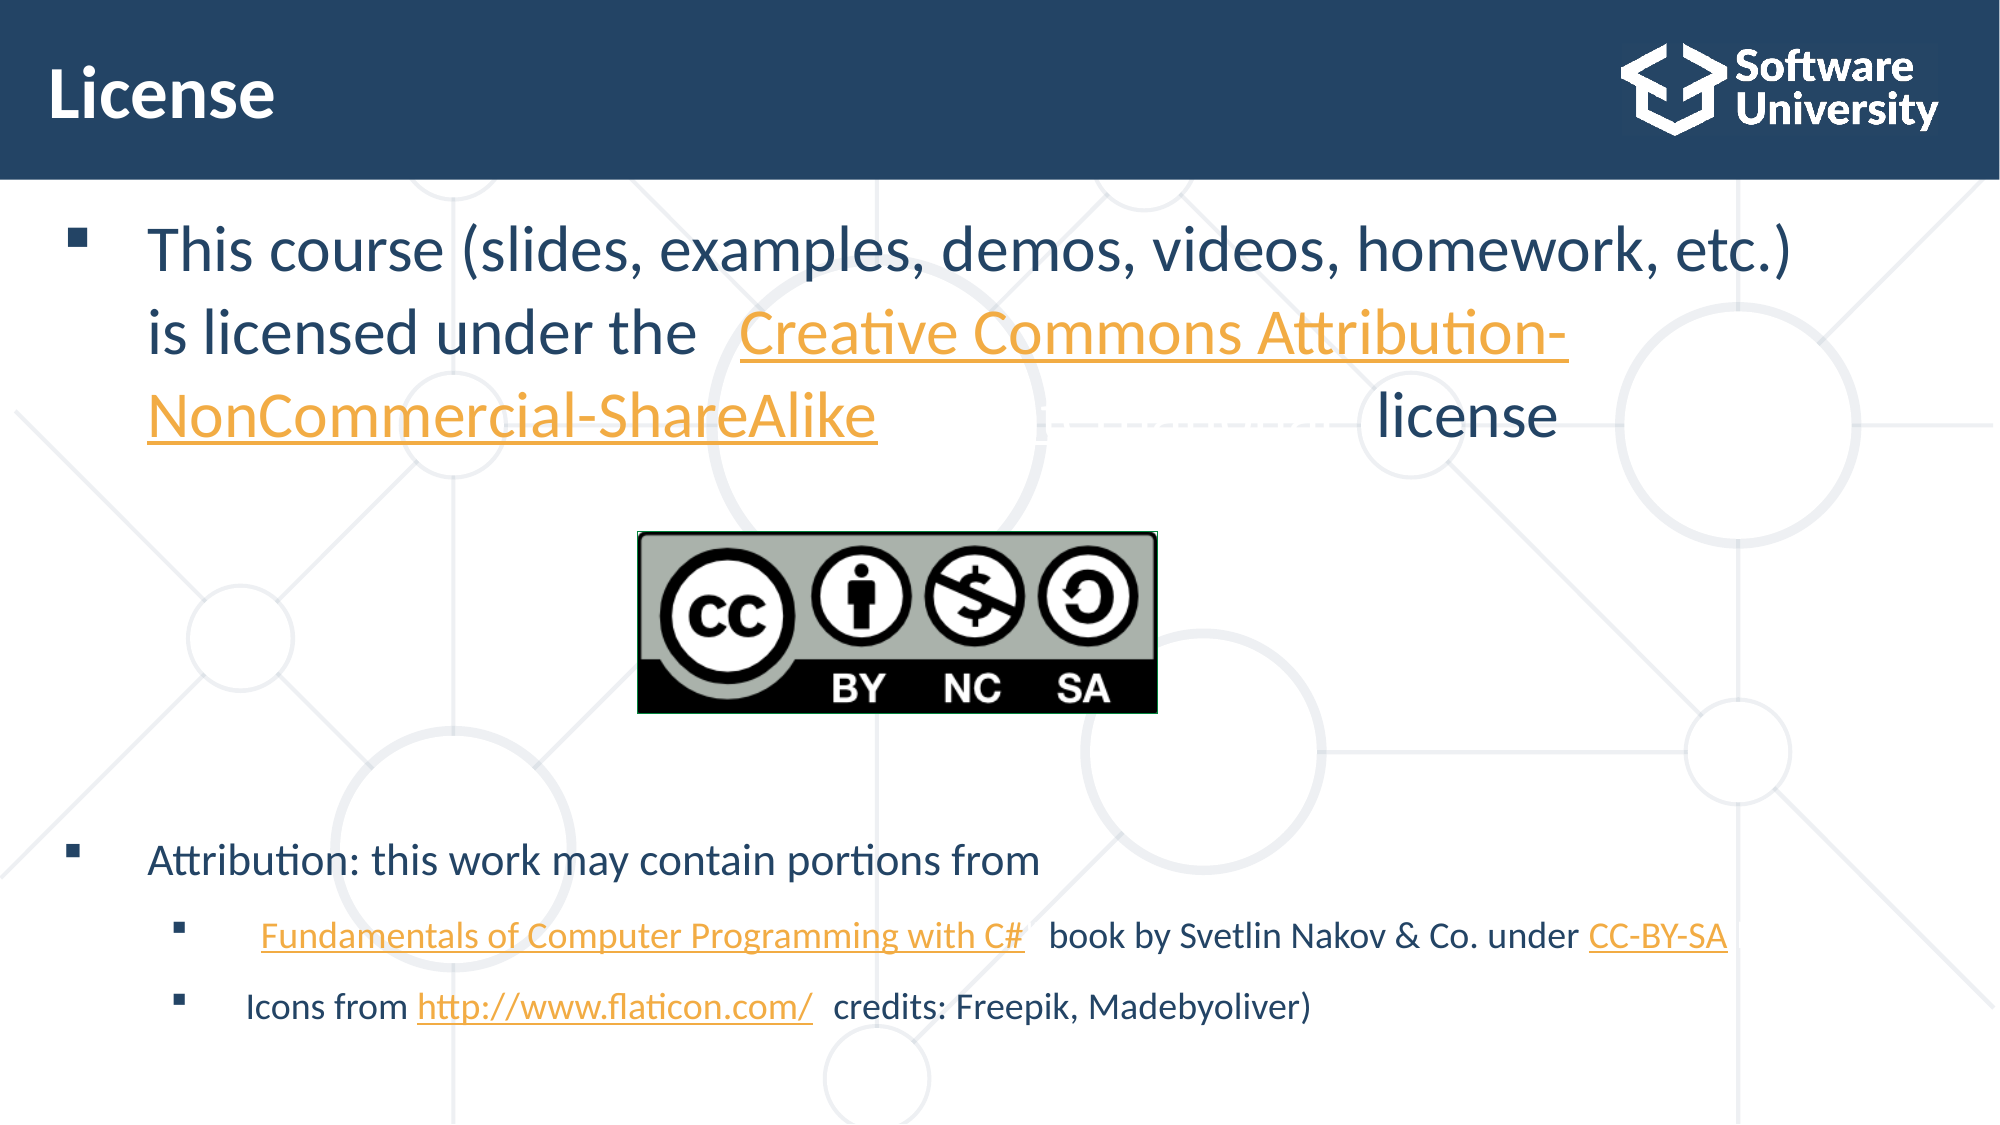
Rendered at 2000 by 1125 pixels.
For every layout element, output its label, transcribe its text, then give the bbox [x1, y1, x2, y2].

picture [1621, 43, 1939, 136]
title License [31, 16, 1591, 162]
list This course (slides, examples, demos, videos, homework, etc.) is licensed under the "Creative Commons Attribution-NonCommercial-ShareAlike 4.0 International" license Attribution: this work may contain portions from "Fundamentals of Computer Programming with C#" book by Svetlin Nakov & Co. under CC-BY-SA license Icons from http://www.flaticon.com/ (credits: Freepik, Madebyoliver) [31, 196, 1970, 1050]
picture [636, 531, 1158, 714]
